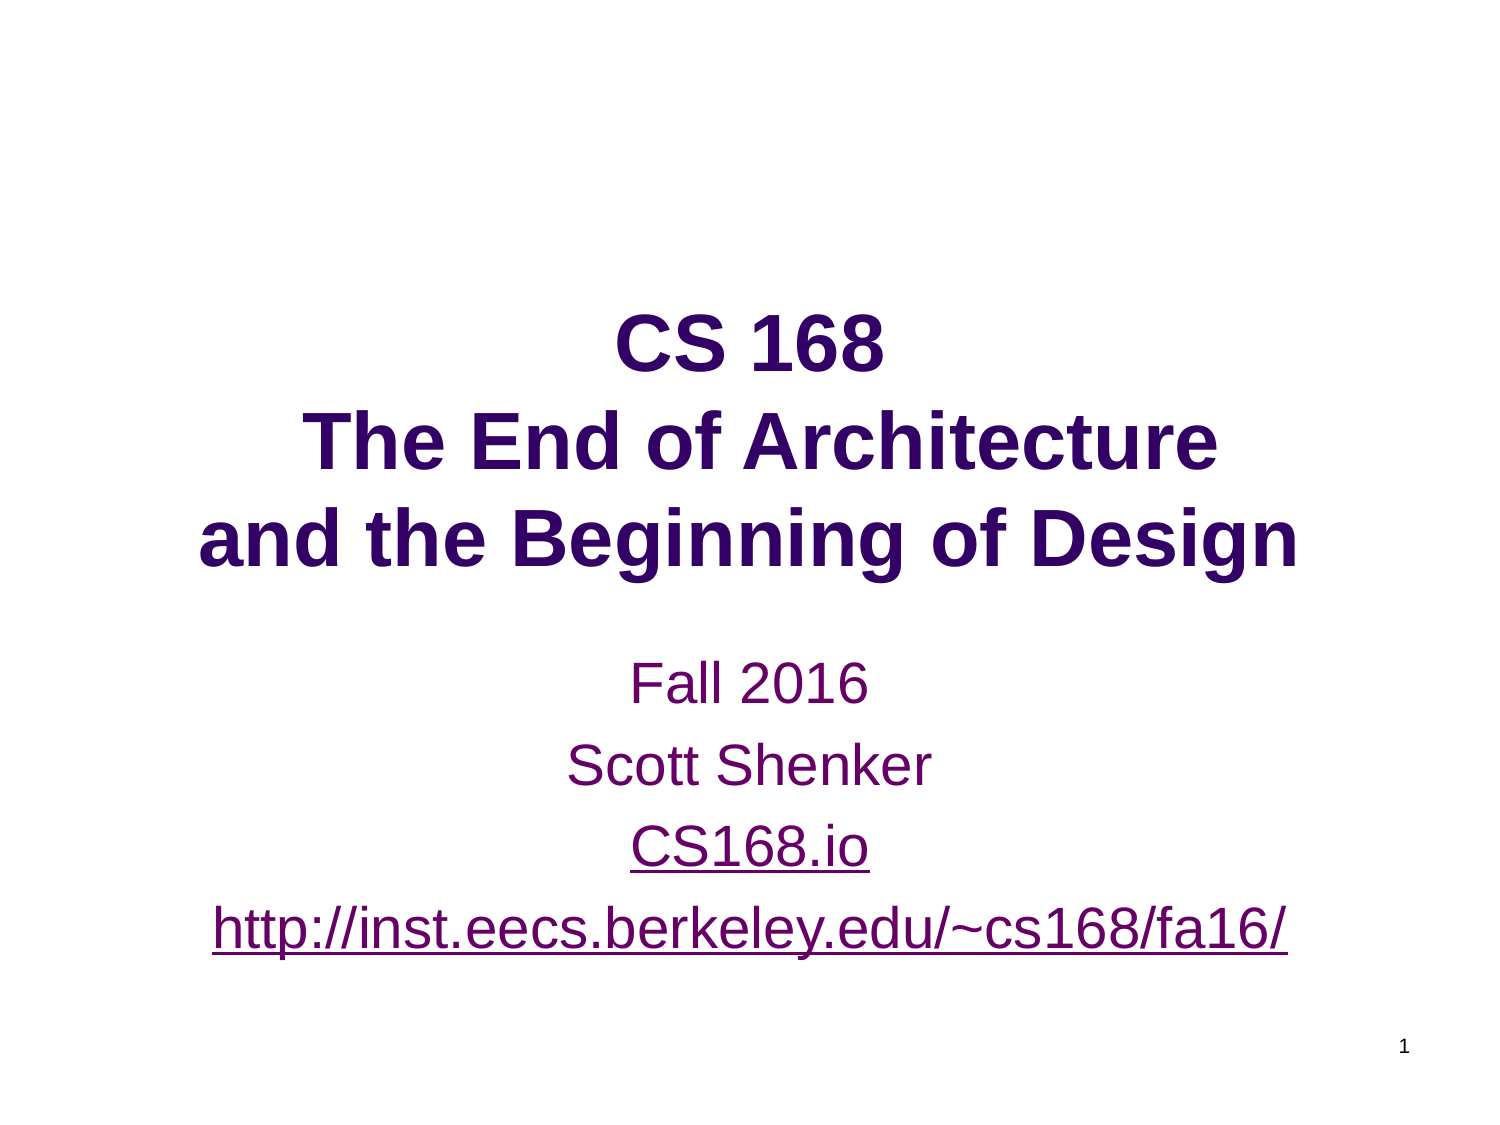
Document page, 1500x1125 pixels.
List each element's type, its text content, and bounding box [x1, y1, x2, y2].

title CS 168 The End of Architecture and the Beginning of Design [112, 349, 1388, 591]
slide_number 1 [1074, 1024, 1426, 1101]
subtitle Fall 2016 Scott Shenker CS168.io http://inst.eecs.berkeley.edu/~cs168/fa16/ [0, 637, 1500, 925]
